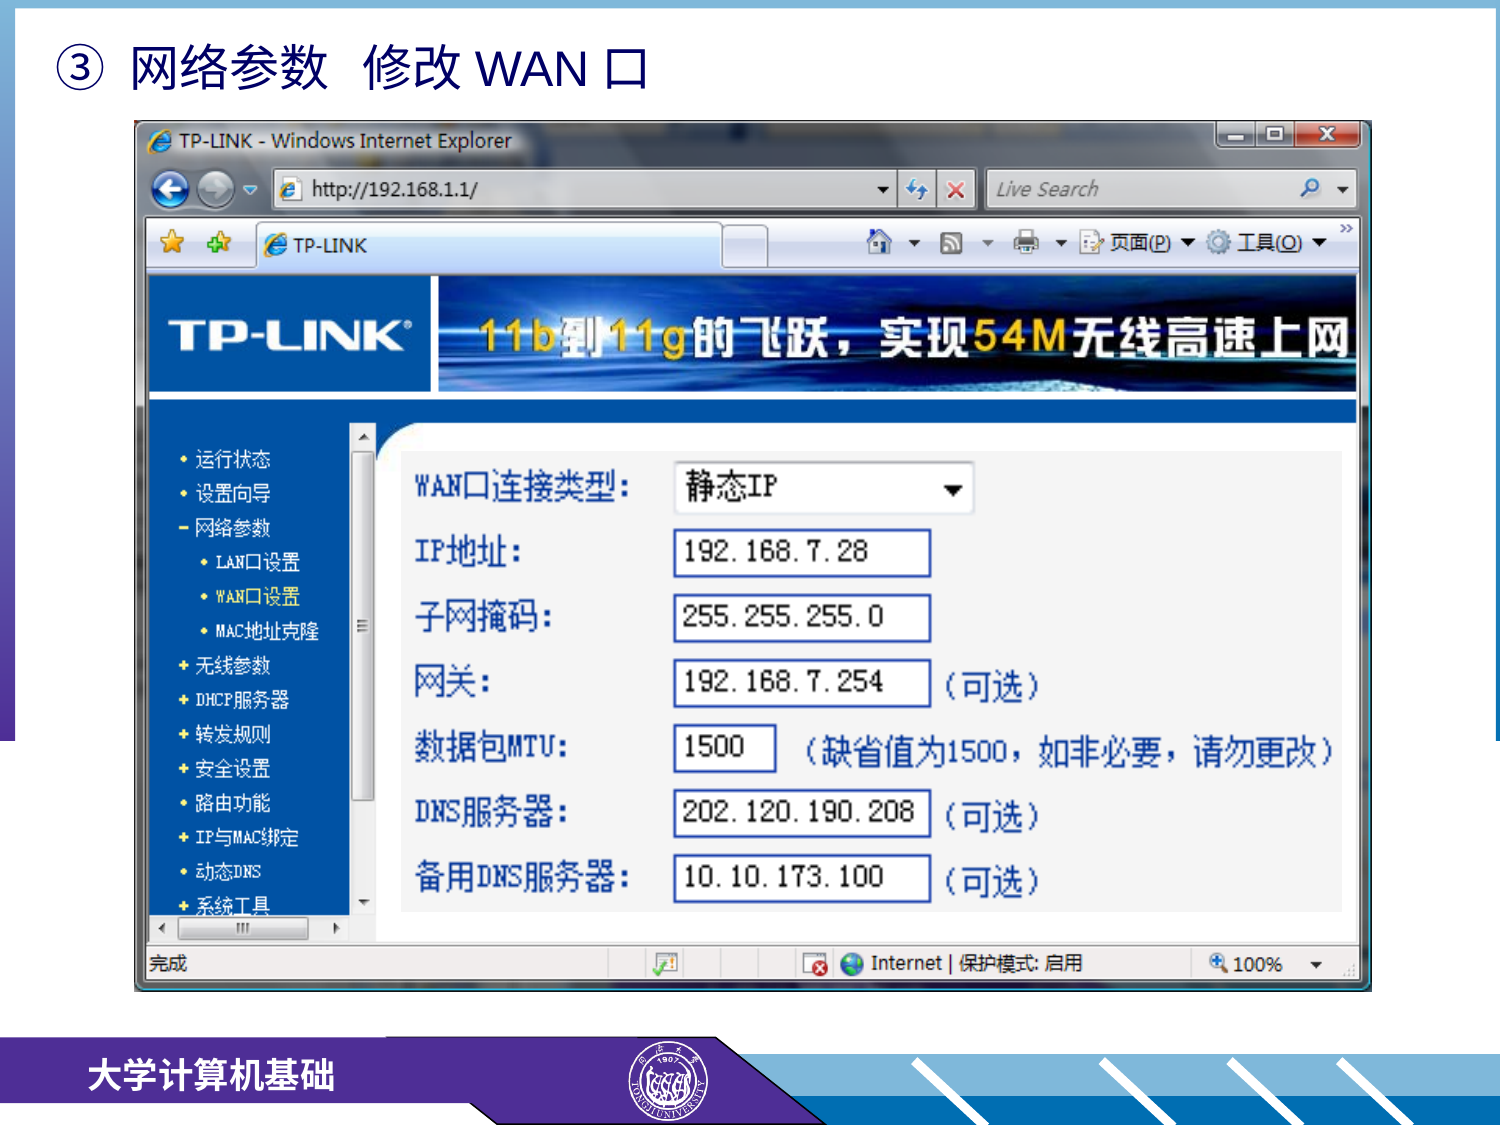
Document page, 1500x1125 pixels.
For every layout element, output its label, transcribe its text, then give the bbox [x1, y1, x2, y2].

picture [624, 1037, 713, 1125]
text_box ③ 网络参数 修改WAN口 [45, 30, 920, 102]
picture [134, 119, 1373, 993]
